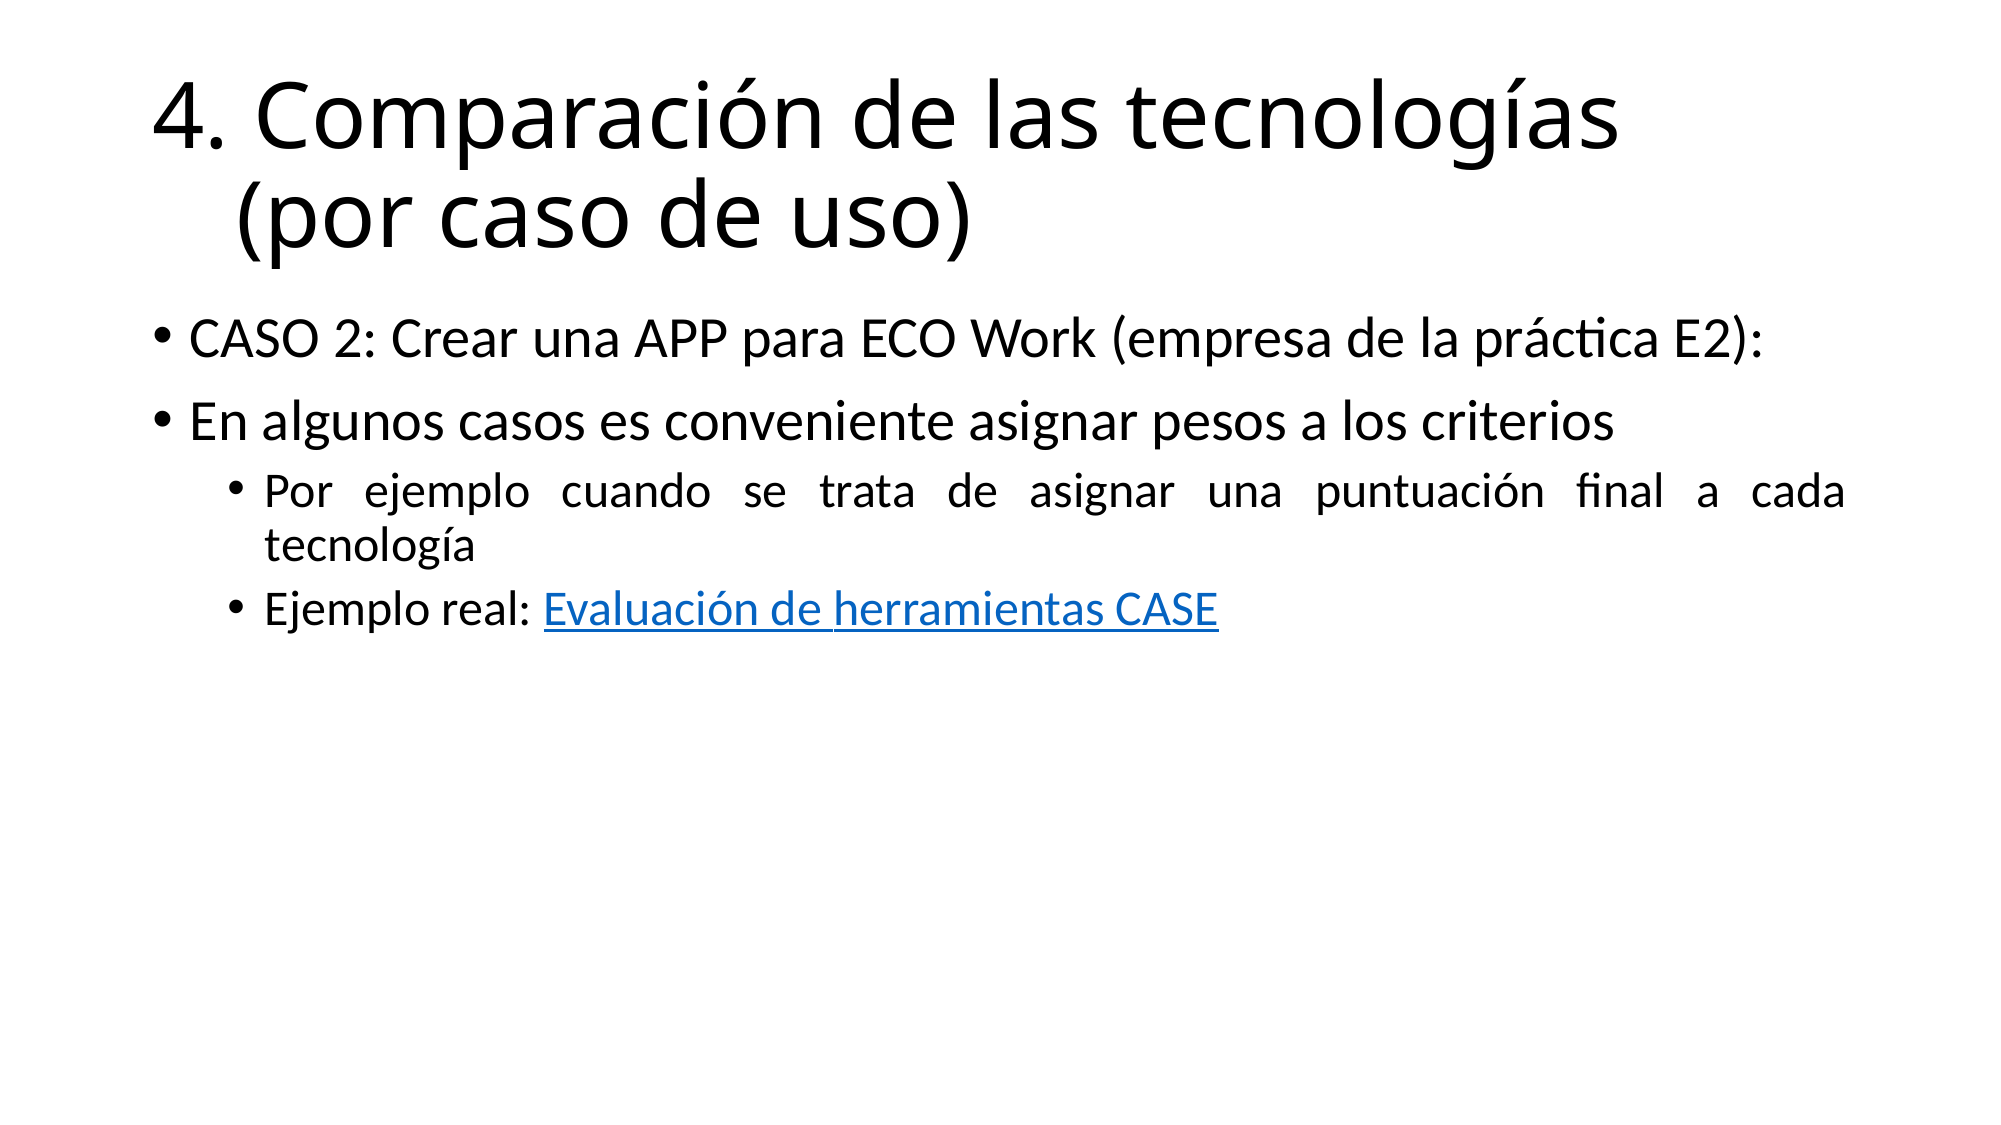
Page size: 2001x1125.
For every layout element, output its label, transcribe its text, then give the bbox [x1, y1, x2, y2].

list CASO 2: Crear una APP para ECO Work (empresa de la práctica E2): En algunos casos es conveniente asignar pesos a los criterios Por ejemplo cuando se trata de asignar una puntuación final a cada tecnología Ejemplo real: Evaluación de herramientas CASE [137, 299, 1863, 1014]
title 4. Comparación de las tecnologías (por caso de uso) [137, 59, 1914, 278]
